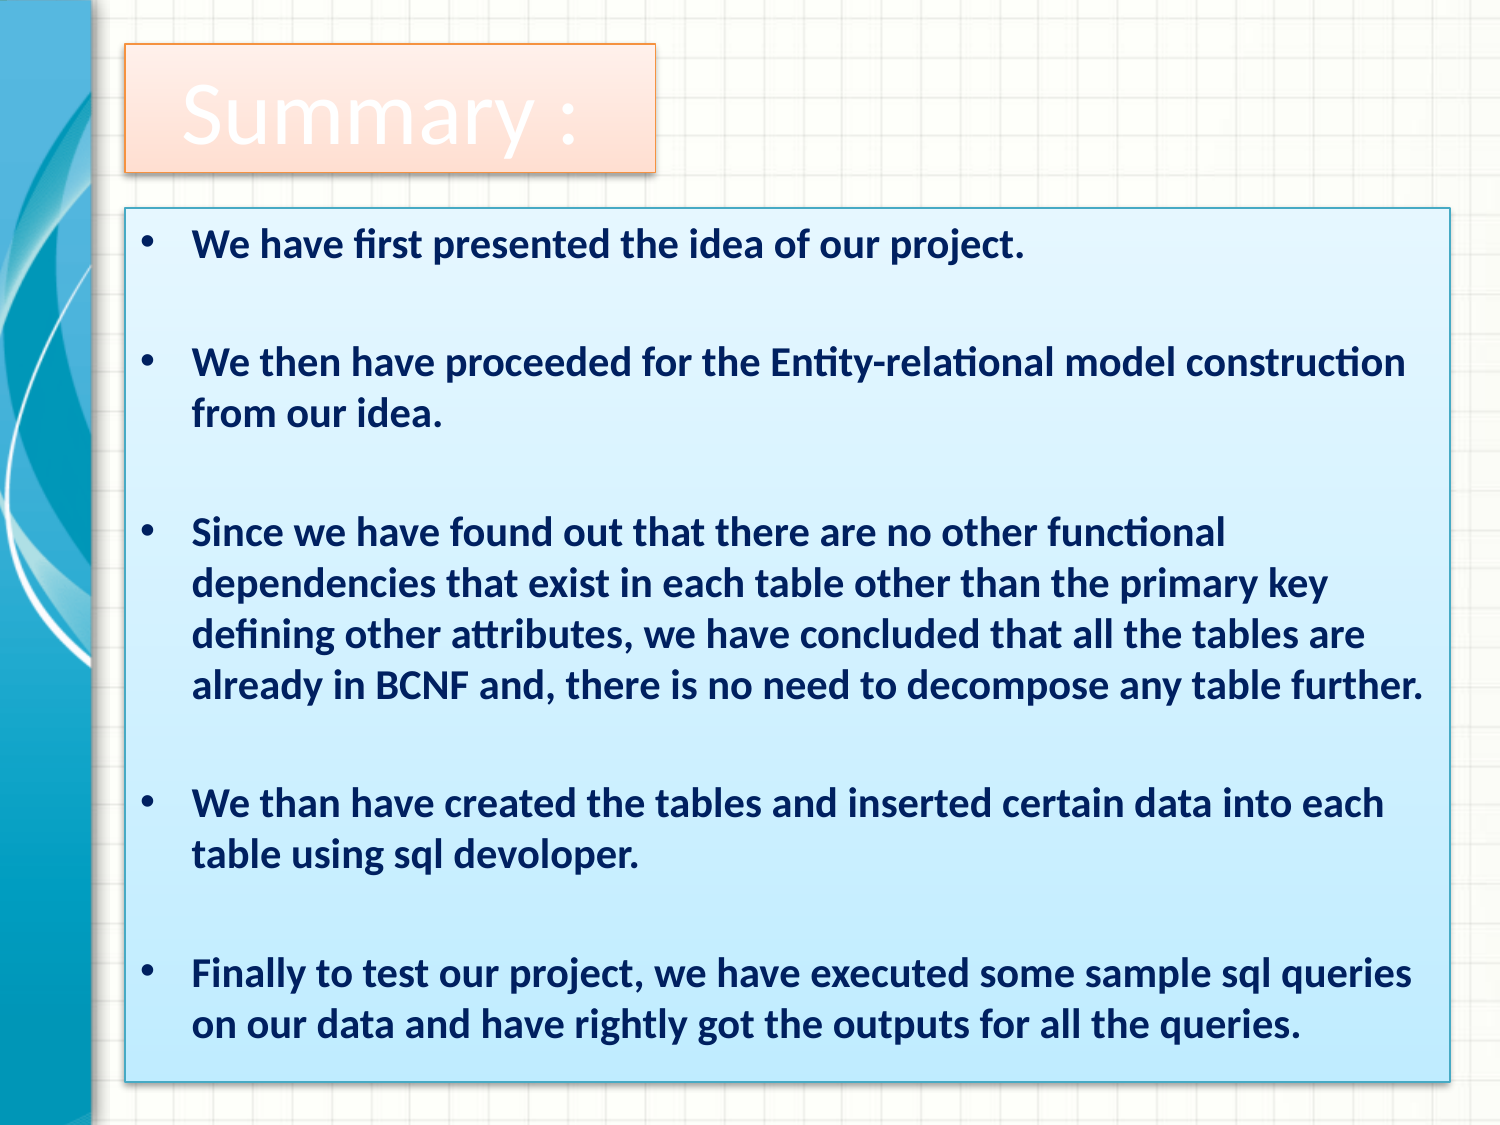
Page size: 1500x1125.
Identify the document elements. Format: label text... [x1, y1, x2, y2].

list We have first presented the idea of our project. We then have proceeded for the Entity-relational model construction from our idea. Since we have found out that there are no other functional dependencies that exist in each table other than the primary key defining other attributes, we have concluded that all the tables are already in BCNF and, there is no need to decompose any table further. We than have created the tables and inserted certain data into each table using sql devoloper. Finally to test our project, we have executed some sample sql queries on our data and have rightly got the outputs for all the queries. [124, 207, 1451, 1083]
title Summary : [124, 43, 656, 173]
picture [0, 0, 1500, 1125]
